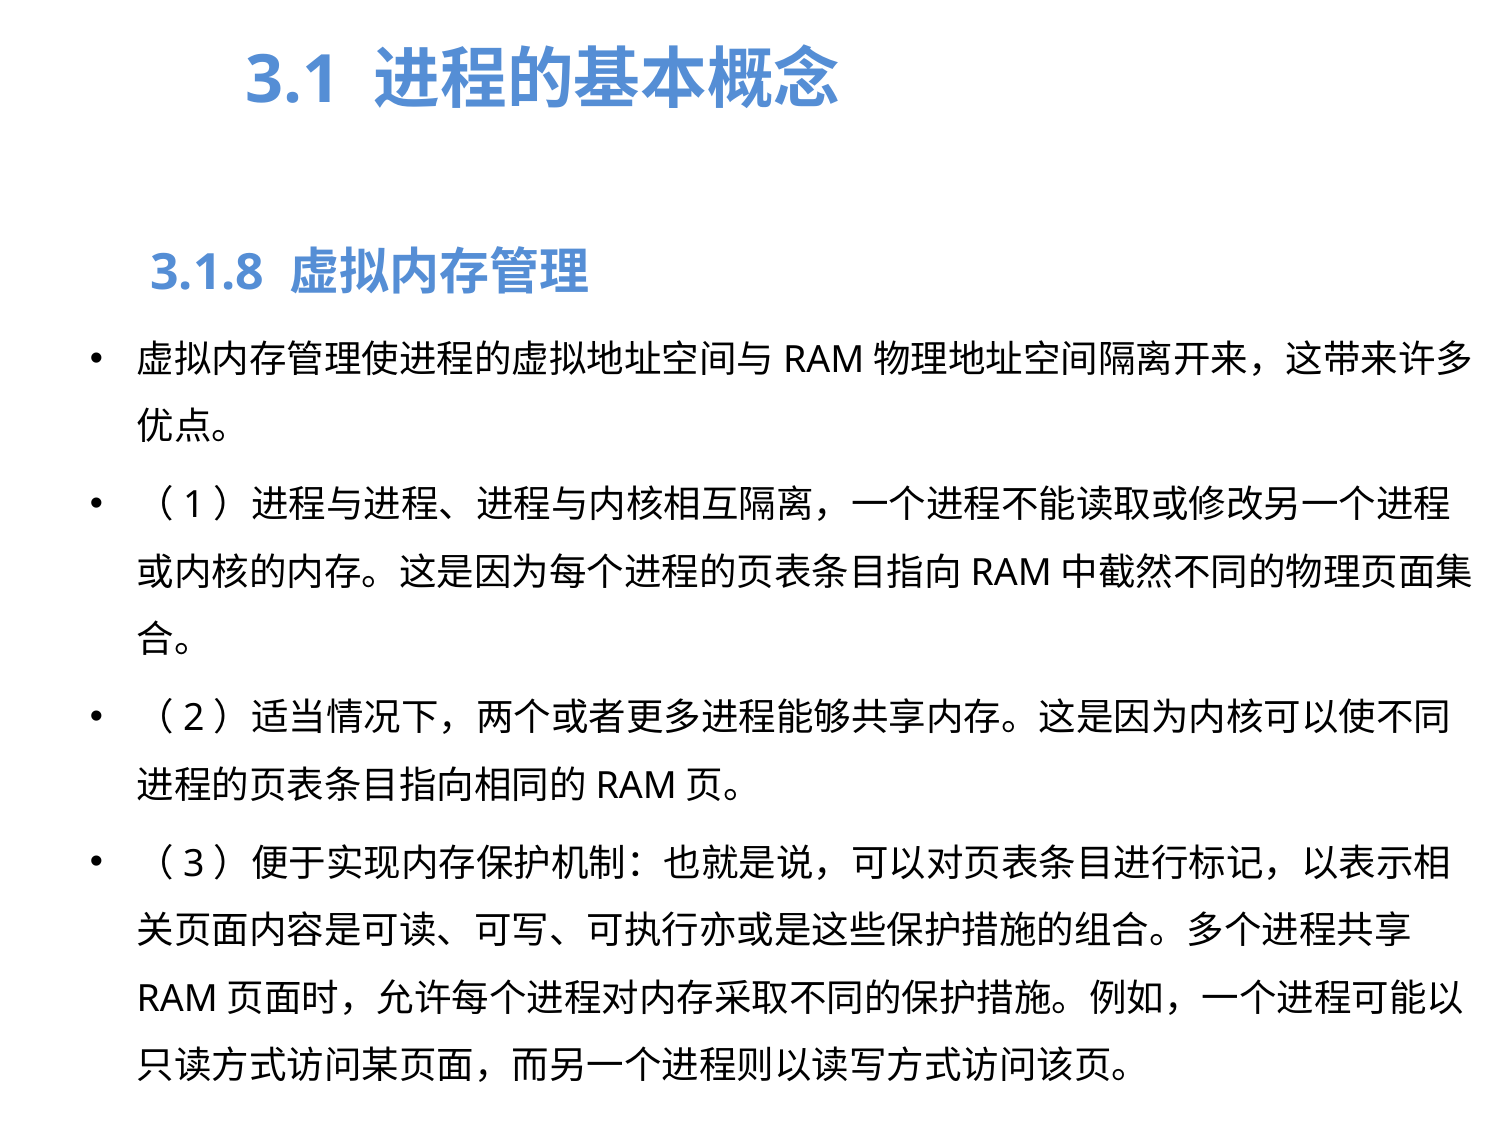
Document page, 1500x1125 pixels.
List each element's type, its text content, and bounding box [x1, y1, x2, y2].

text_box 3.1 进程的基本概念 [230, 29, 1069, 122]
text_box 3.1.8 虚拟内存管理 [135, 231, 975, 307]
text_box 虚拟内存管理使进程的虚拟地址空间与RAM物理地址空间隔离开来，这带来许多优点。 （1）进程与进程、进程与内核相互隔离，一个进程不能读取或修改另一个进程或内核的内存。这是因为每个进程的页表条目指向RAM中截然不同的物理页面集合。 （2）适当情况下，两个或者更多进程能够共享内存。这是因为内核可以使不同进程的页表条目指向相同的RAM页。 （3）便于实现内存保护机制：也就是说，可以对页表条目进行标记，以表示相关页面内容是可读、可写、可执行亦或是这些保护措施的组合。多个进程共享RAM页面时，允许每个进程对内存采取不同的保护措施。例如，一个进程可能以只读方式访问某页面，而另一个进程则以读写方式访问该页。 [0, 304, 1496, 1094]
